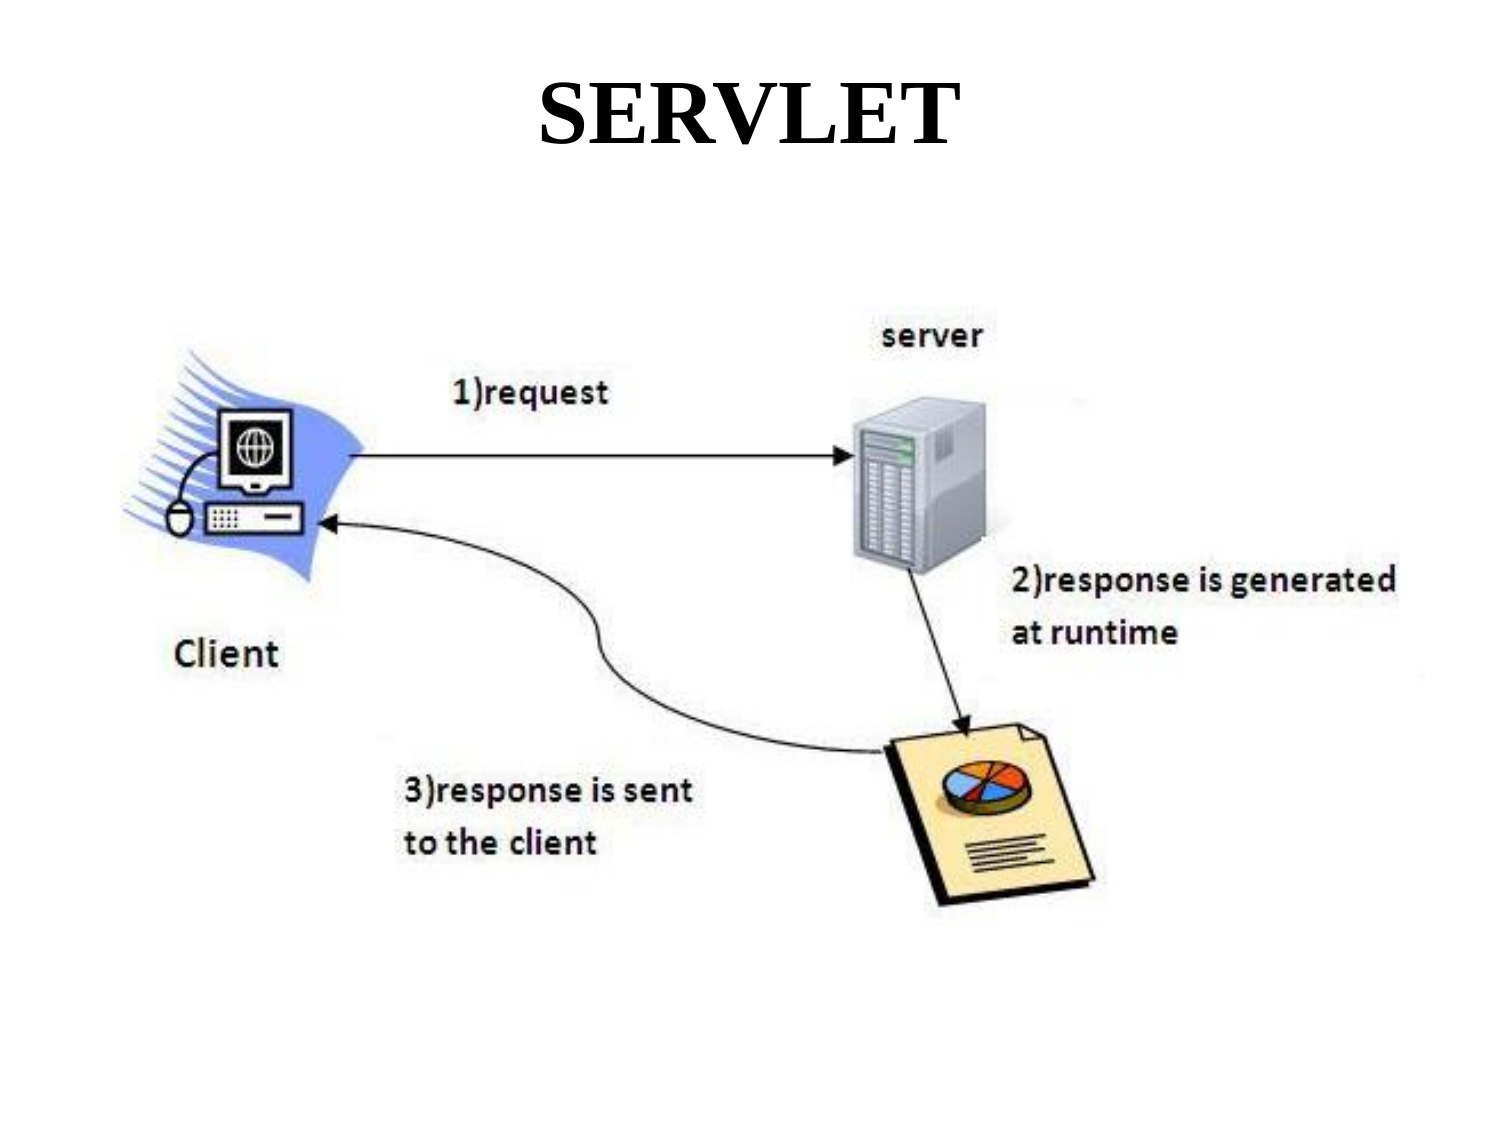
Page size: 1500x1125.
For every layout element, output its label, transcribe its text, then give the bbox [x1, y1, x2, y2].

picture [96, 295, 1426, 926]
text_box SERVLET [74, 45, 1425, 175]
